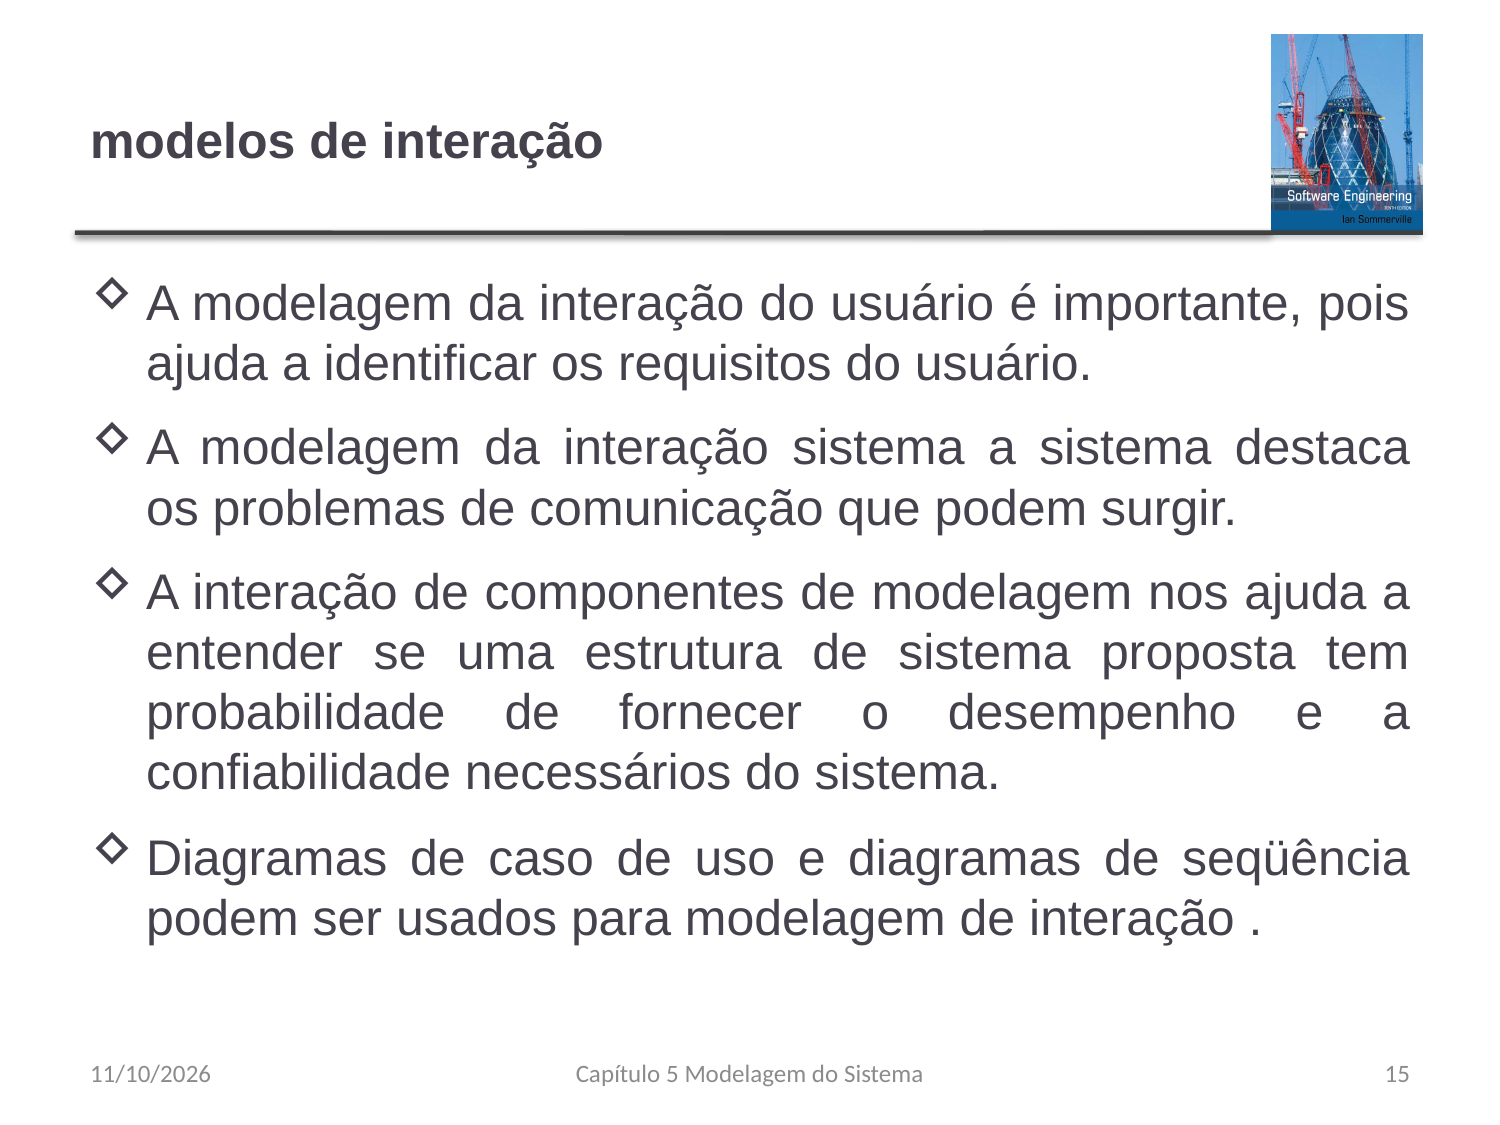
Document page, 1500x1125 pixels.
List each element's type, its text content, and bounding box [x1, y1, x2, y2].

title modelos de interação [74, 44, 1272, 233]
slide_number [75, 1042, 425, 1103]
slide_number 15 [1074, 1042, 1425, 1103]
picture [1271, 34, 1423, 230]
list A modelagem da interação do usuário é importante, pois ajuda a identificar os requisitos do usuário. A modelagem da interação sistema a sistema destaca os problemas de comunicação que podem surgir. A interação de componentes de modelagem nos ajuda a entender se uma estrutura de sistema proposta tem probabilidade de fornecer o desempenho e a confiabilidade necessários do sistema. Diagramas de caso de uso e diagramas de seqüência podem ser usados para modelagem de interação . [75, 262, 1425, 1005]
footer Capítulo 5 Modelagem do Sistema [512, 1042, 988, 1103]
